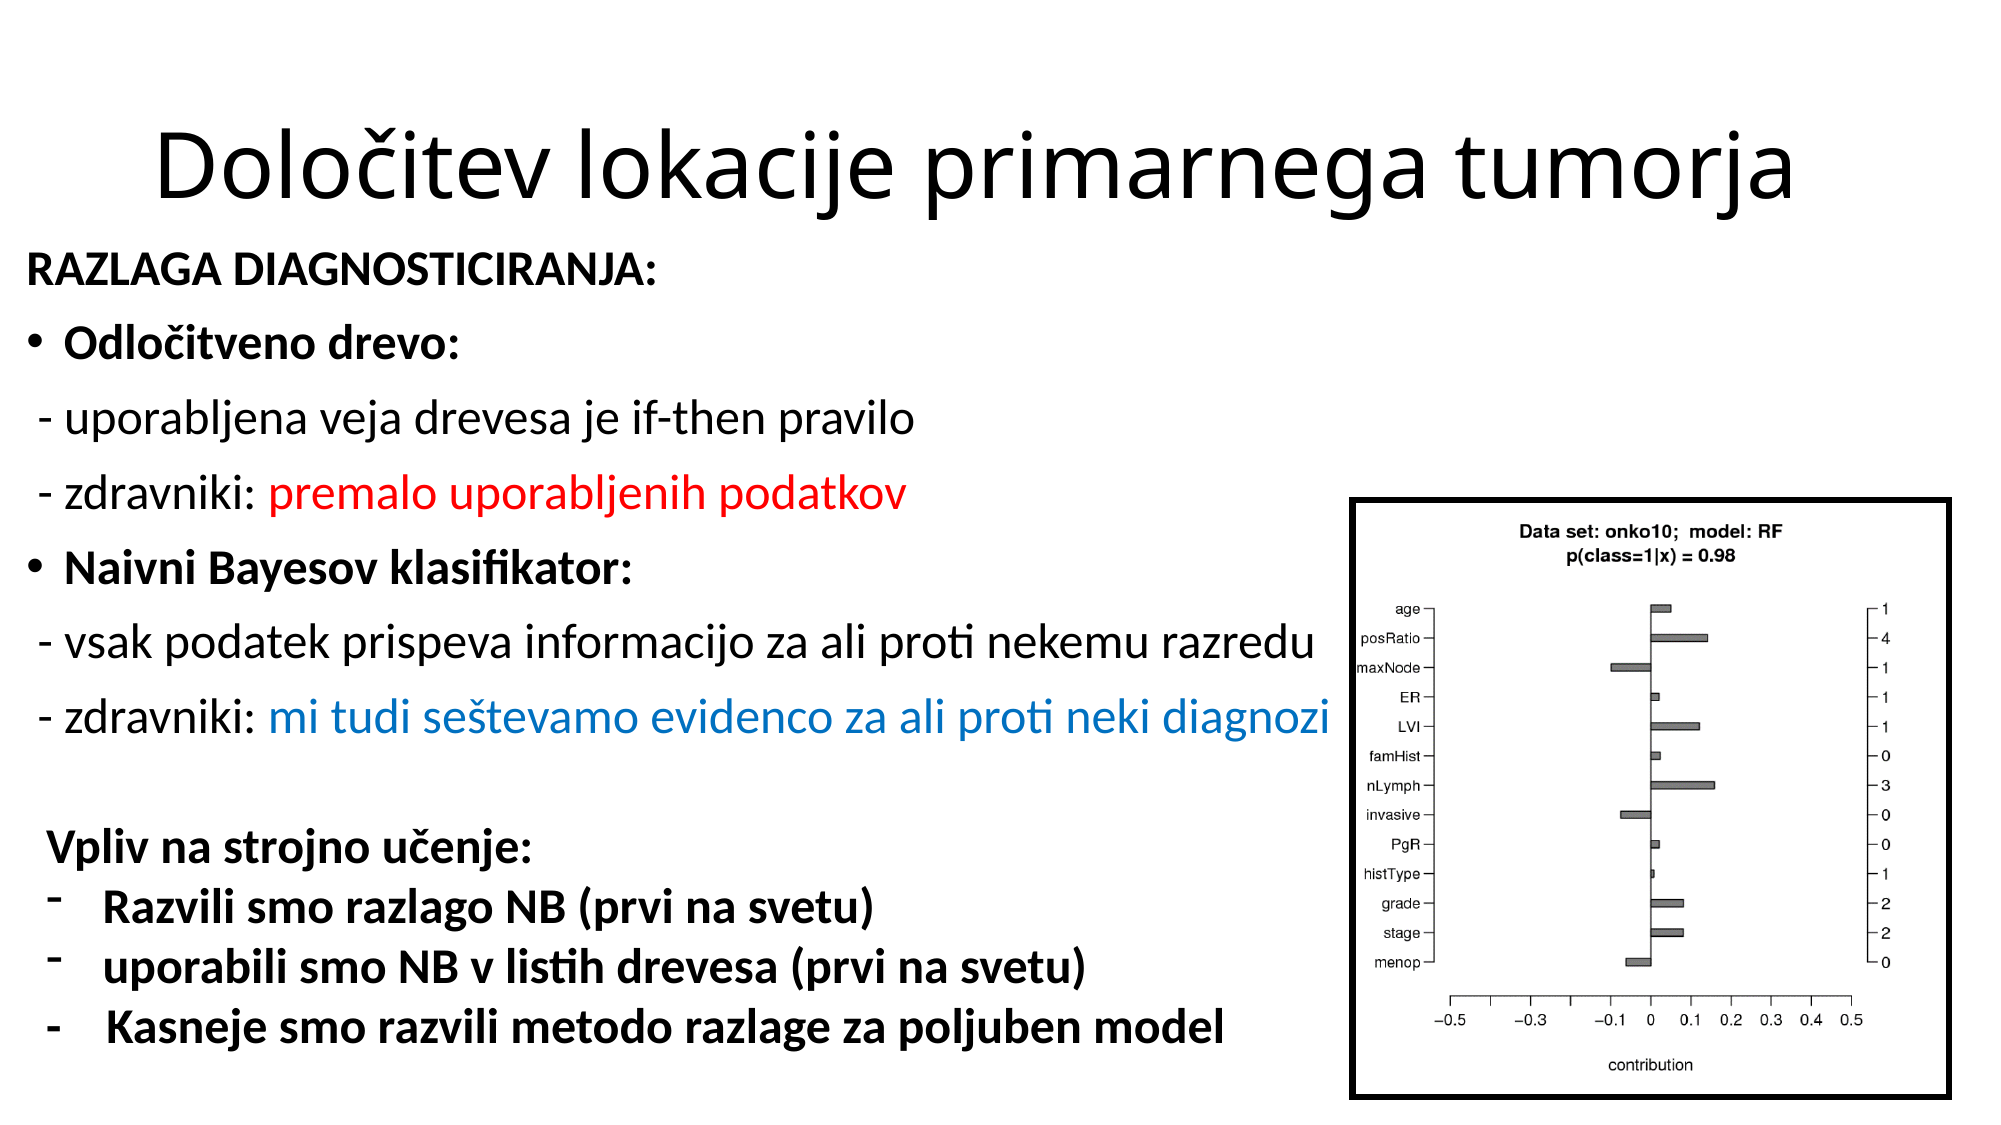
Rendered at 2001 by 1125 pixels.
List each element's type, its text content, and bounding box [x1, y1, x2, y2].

text_box Vpliv na strojno učenje: Razvili smo razlago NB (prvi na svetu) uporabili smo NB v listih drevesa (prvi na svetu) - Kasneje smo razvili metodo razlage za poljuben model [31, 805, 1305, 1061]
title Določitev lokacije primarnega tumorja [137, 59, 1863, 278]
picture [1355, 503, 1947, 1094]
list RAZLAGA DIAGNOSTICIRANJA: Odločitveno drevo: - uporabljena veja drevesa je if-then pravilo - zdravniki: premalo uporabljenih podatkov Naivni Bayesov klasifikator: - vsak podatek prispeva informacijo za ali proti nekemu razredu - zdravniki: mi tudi seštevamo evidenco za ali proti neki diagnozi [11, 234, 1863, 1014]
